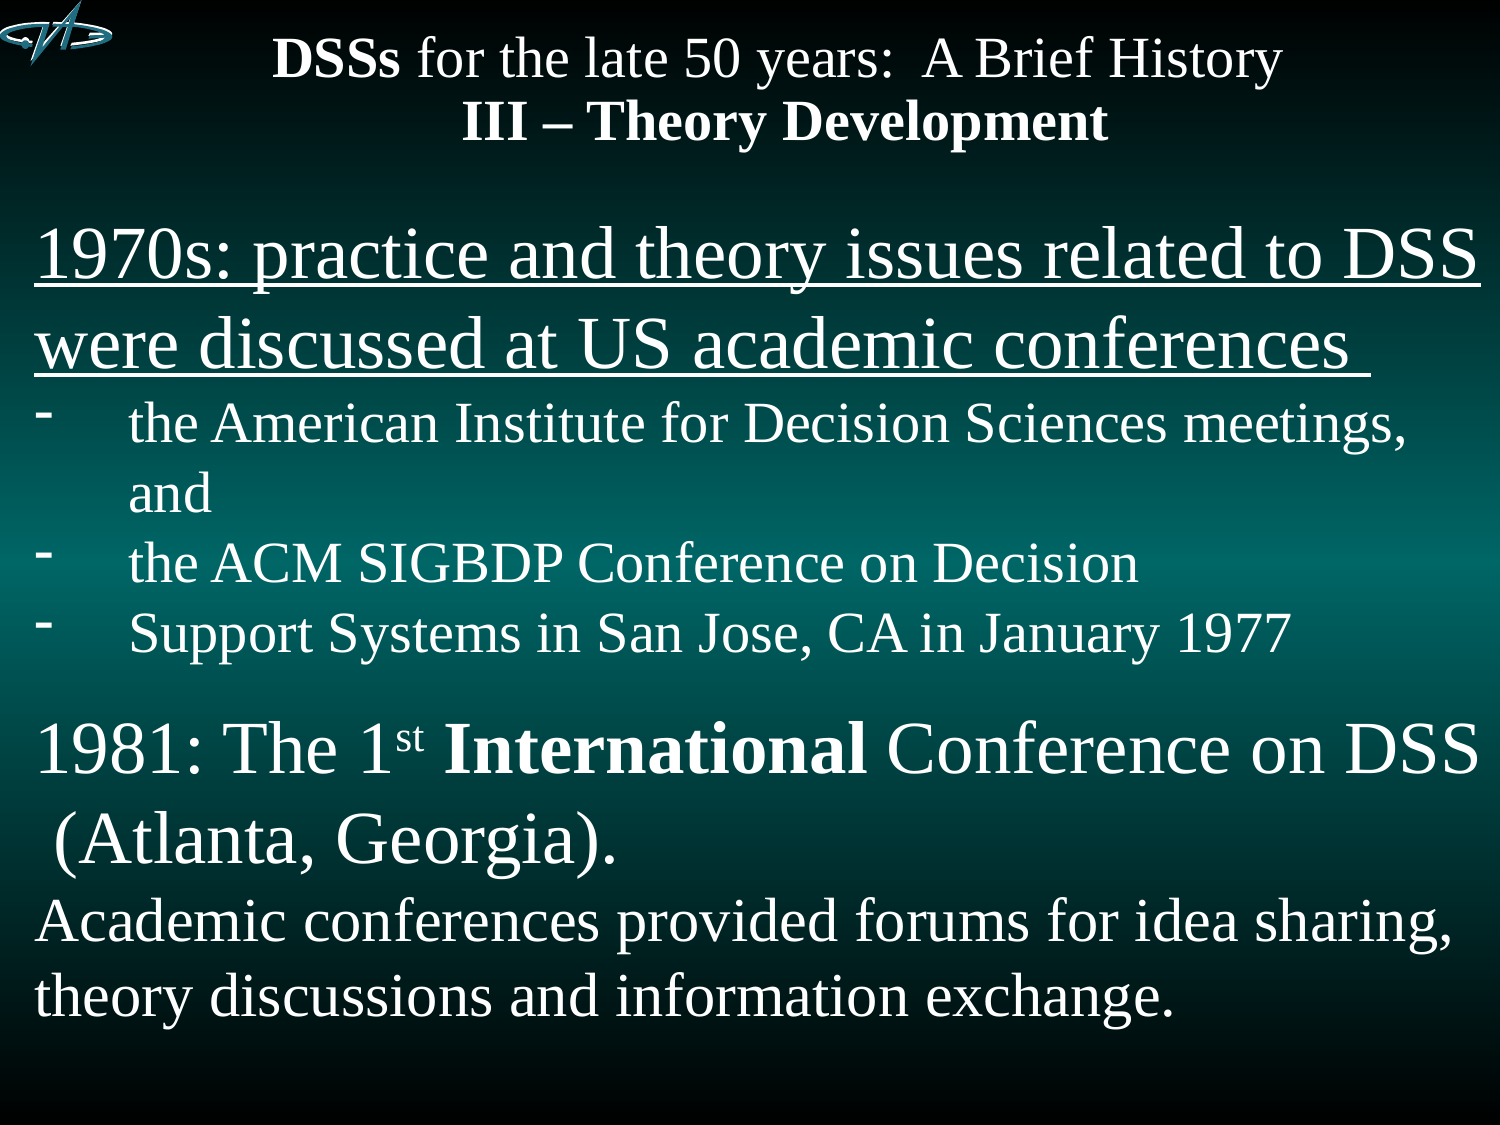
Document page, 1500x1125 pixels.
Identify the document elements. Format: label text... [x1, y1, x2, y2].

text_box 1970s: practice and theory issues related to DSS were discussed at US academic conferences the American Institute for Decision Sciences meetings, and the ACM SIGBDP Conference on Decision Support Systems in San Jose, CA in January 1977 1981: The 1st International Conference on DSS (Atlanta, Georgia). Academic conferences provided forums for idea sharing, theory discussions and information exchange. [19, 196, 1500, 1055]
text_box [0, 0, 113, 67]
title DSSs for the late 50 years: A Brief History III – Theory Development [112, 19, 1459, 161]
